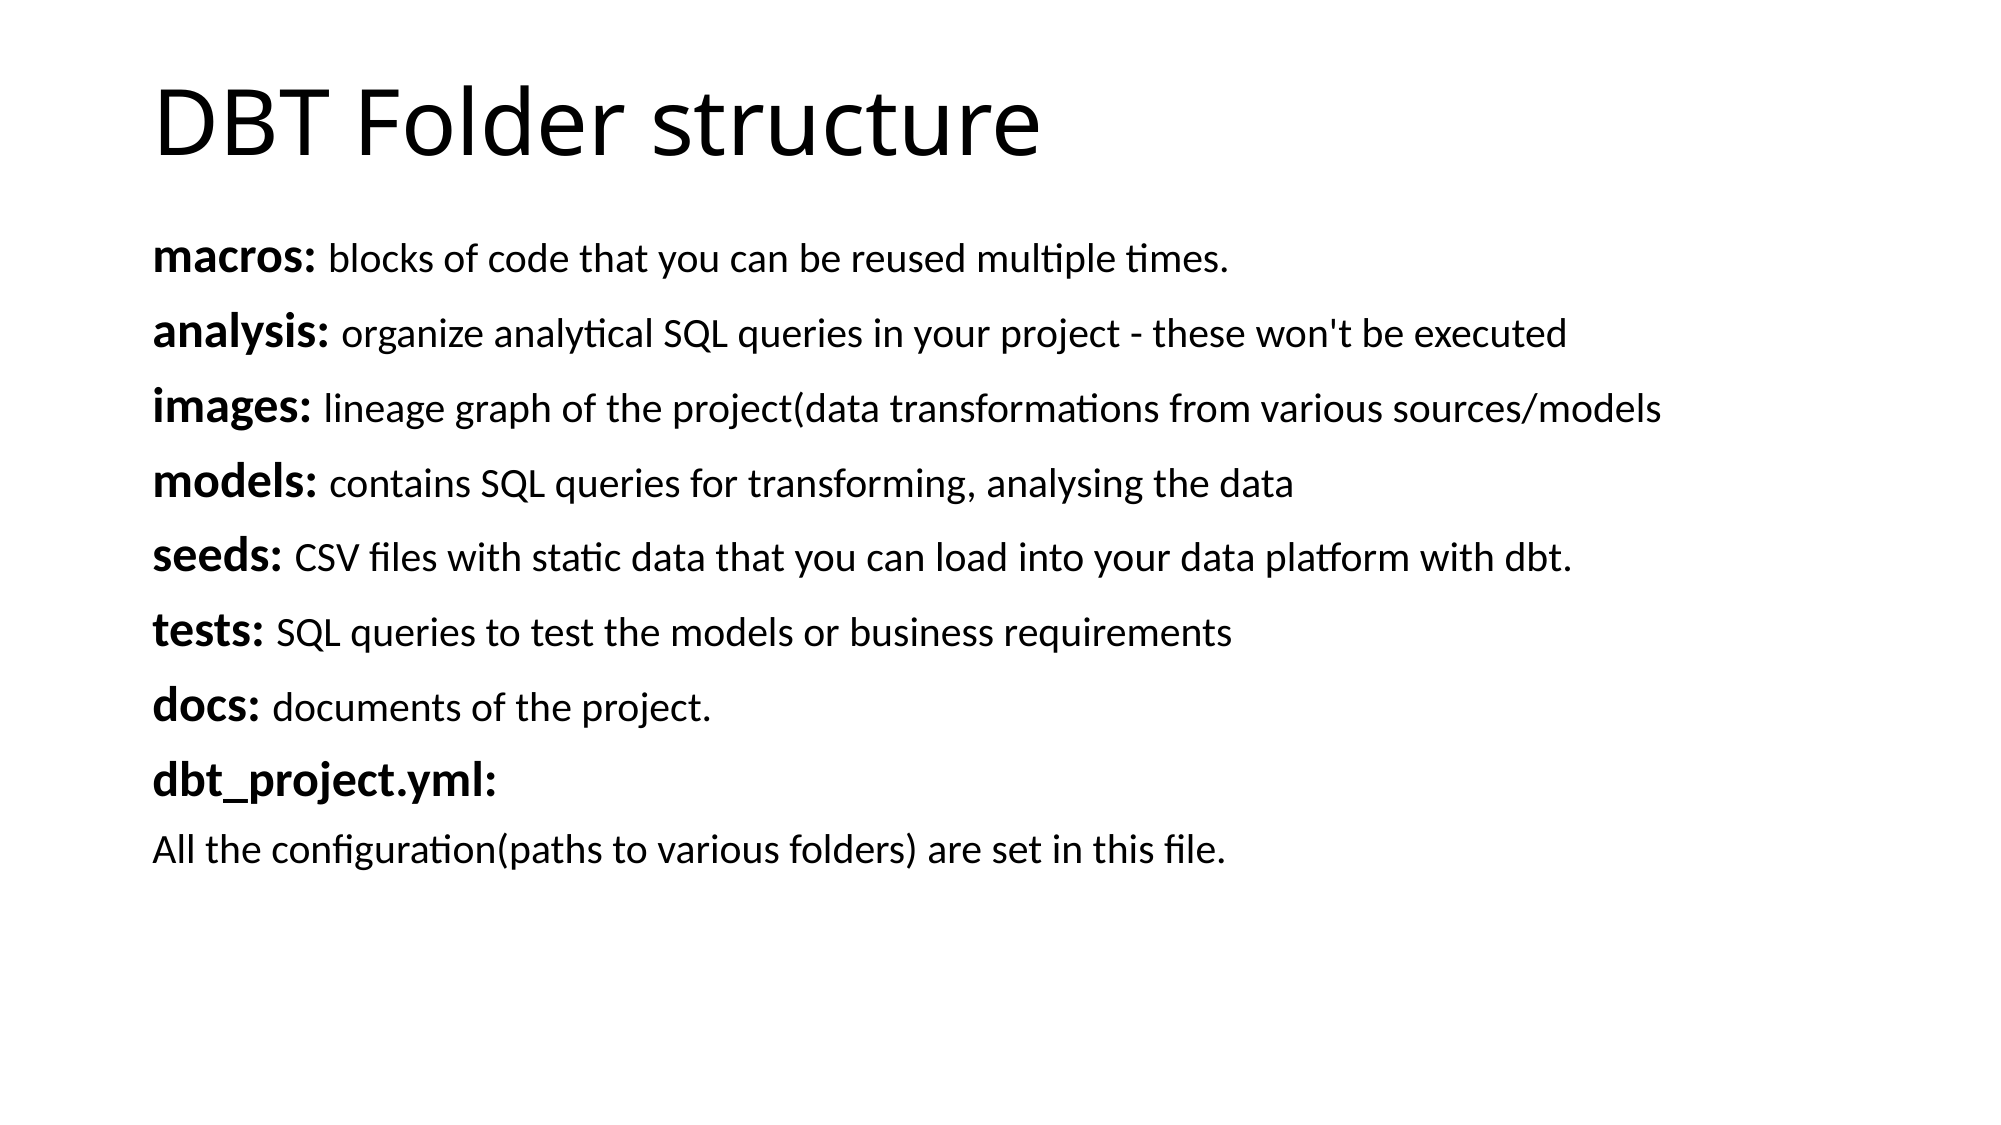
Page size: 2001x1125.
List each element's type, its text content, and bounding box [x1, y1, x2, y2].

list macros: blocks of code that you can be reused multiple times. analysis: organize analytical SQL queries in your project - these won't be executed images: lineage graph of the project(data transformations from various sources/models models: contains SQL queries for transforming, analysing the data seeds: CSV files with static data that you can load into your data platform with dbt. tests: SQL queries to test the models or business requirements docs: documents of the project. dbt_project.yml: All the configuration(paths to various folders) are set in this file. [137, 221, 1863, 1014]
title DBT Folder structure [137, 59, 1863, 193]
